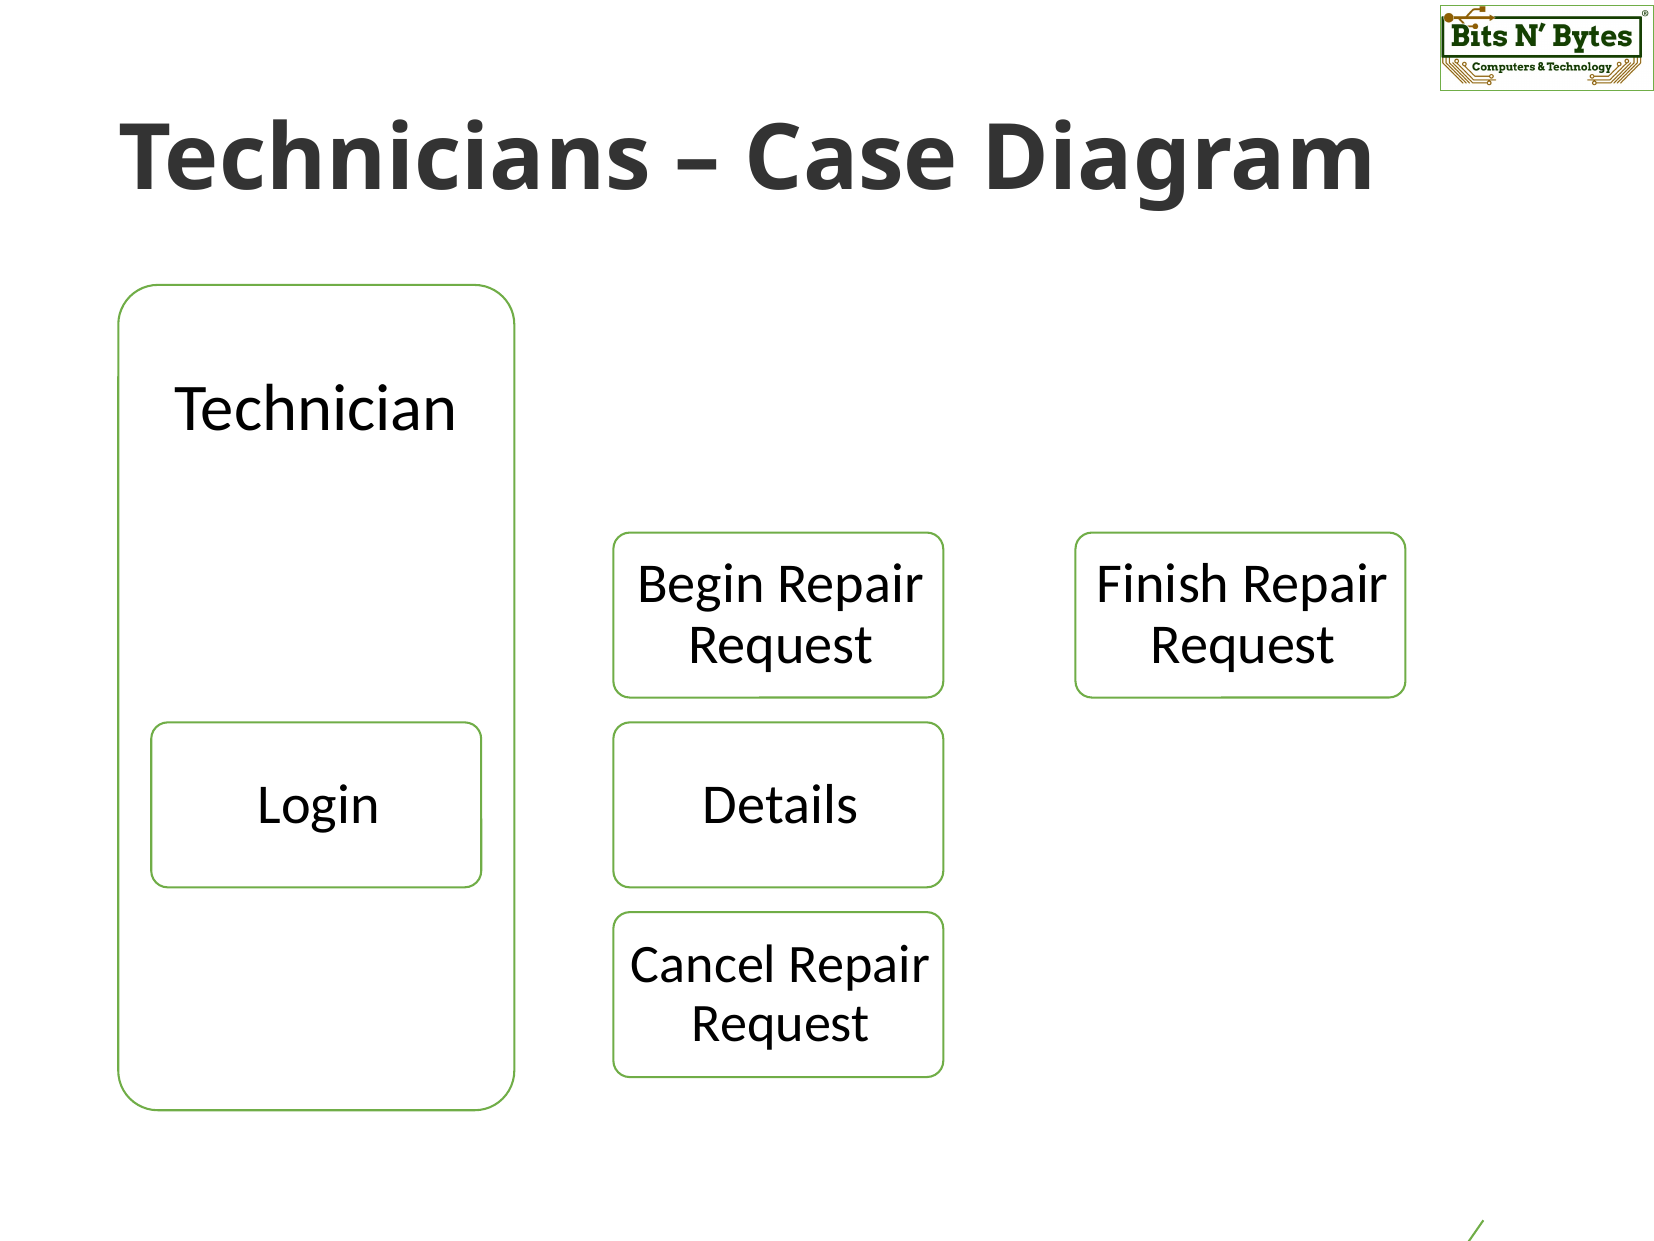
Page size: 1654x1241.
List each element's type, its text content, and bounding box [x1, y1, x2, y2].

text_box Begin Repair Request [613, 532, 944, 698]
text_box Login [151, 722, 482, 888]
text_box Technician [118, 284, 515, 1111]
picture [1440, 5, 1654, 91]
text_box Cancel Repair Request [613, 912, 944, 1078]
text_box Finish Repair Request [1075, 532, 1406, 698]
text_box Details [613, 722, 944, 888]
text_box Technicians – Case Diagram [118, 28, 1618, 278]
